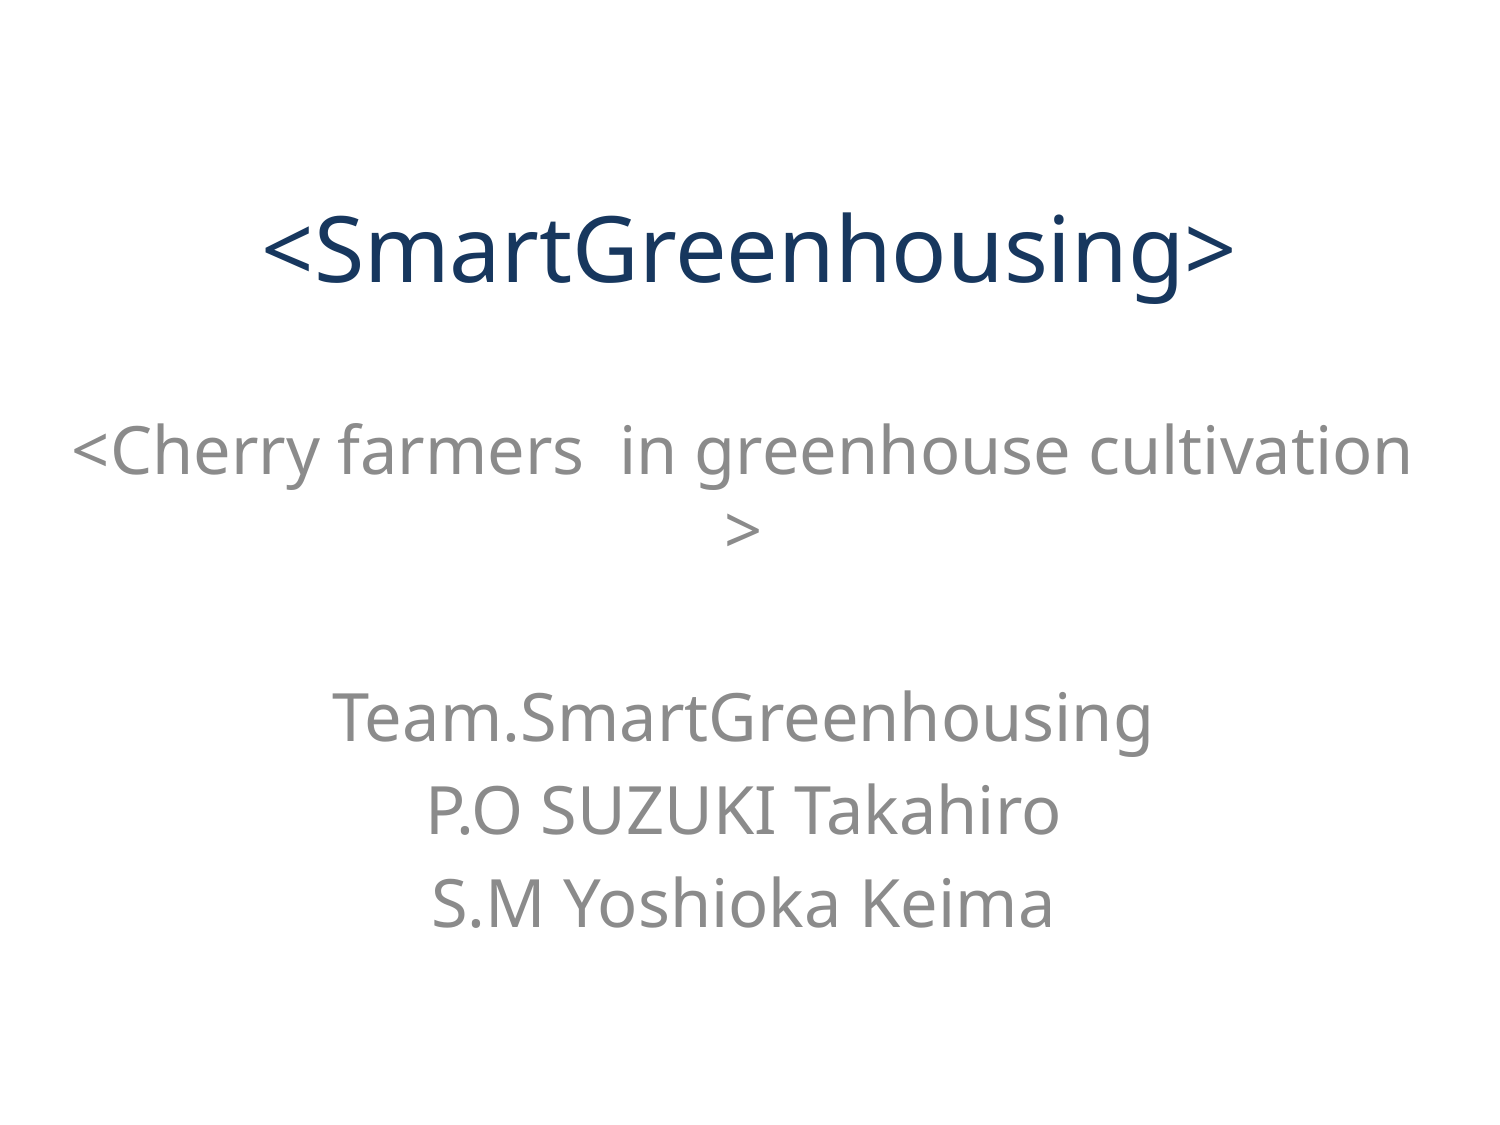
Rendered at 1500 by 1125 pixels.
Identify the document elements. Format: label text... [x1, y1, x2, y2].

subtitle <Cherry farmers in greenhouse cultivation > Team.SmartGreenhousing P.O SUZUKI Takahiro S.M Yoshioka Keima [50, 399, 1438, 1013]
title <SmartGreenhousing> [112, 125, 1388, 367]
